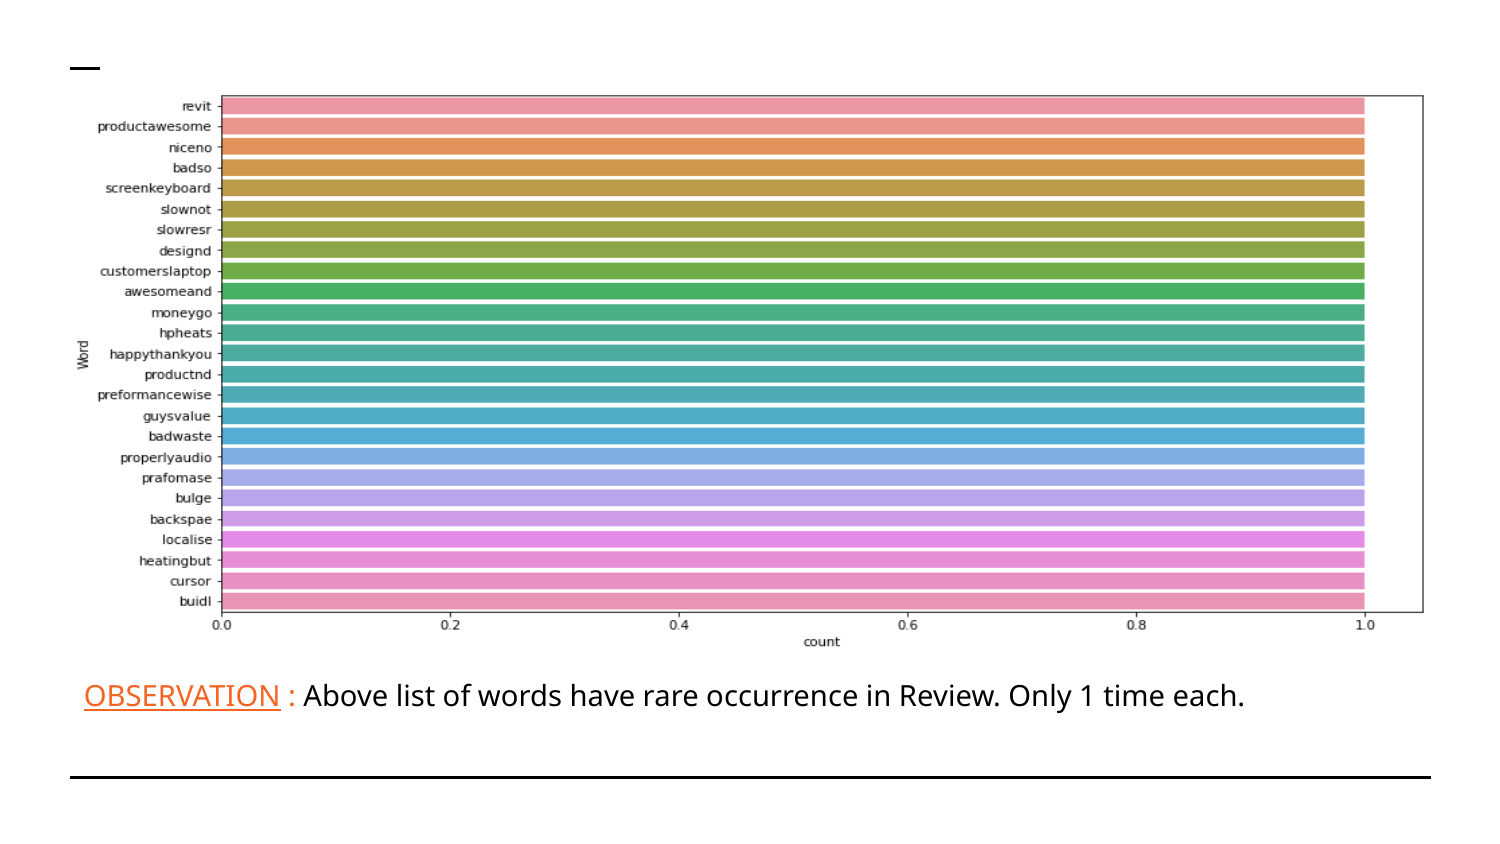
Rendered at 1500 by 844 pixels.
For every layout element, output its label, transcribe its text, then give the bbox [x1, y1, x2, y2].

list OBSERVATION : Above list of words have rare occurrence in Review. Only 1 time each. [68, 663, 1432, 761]
picture [68, 87, 1432, 657]
